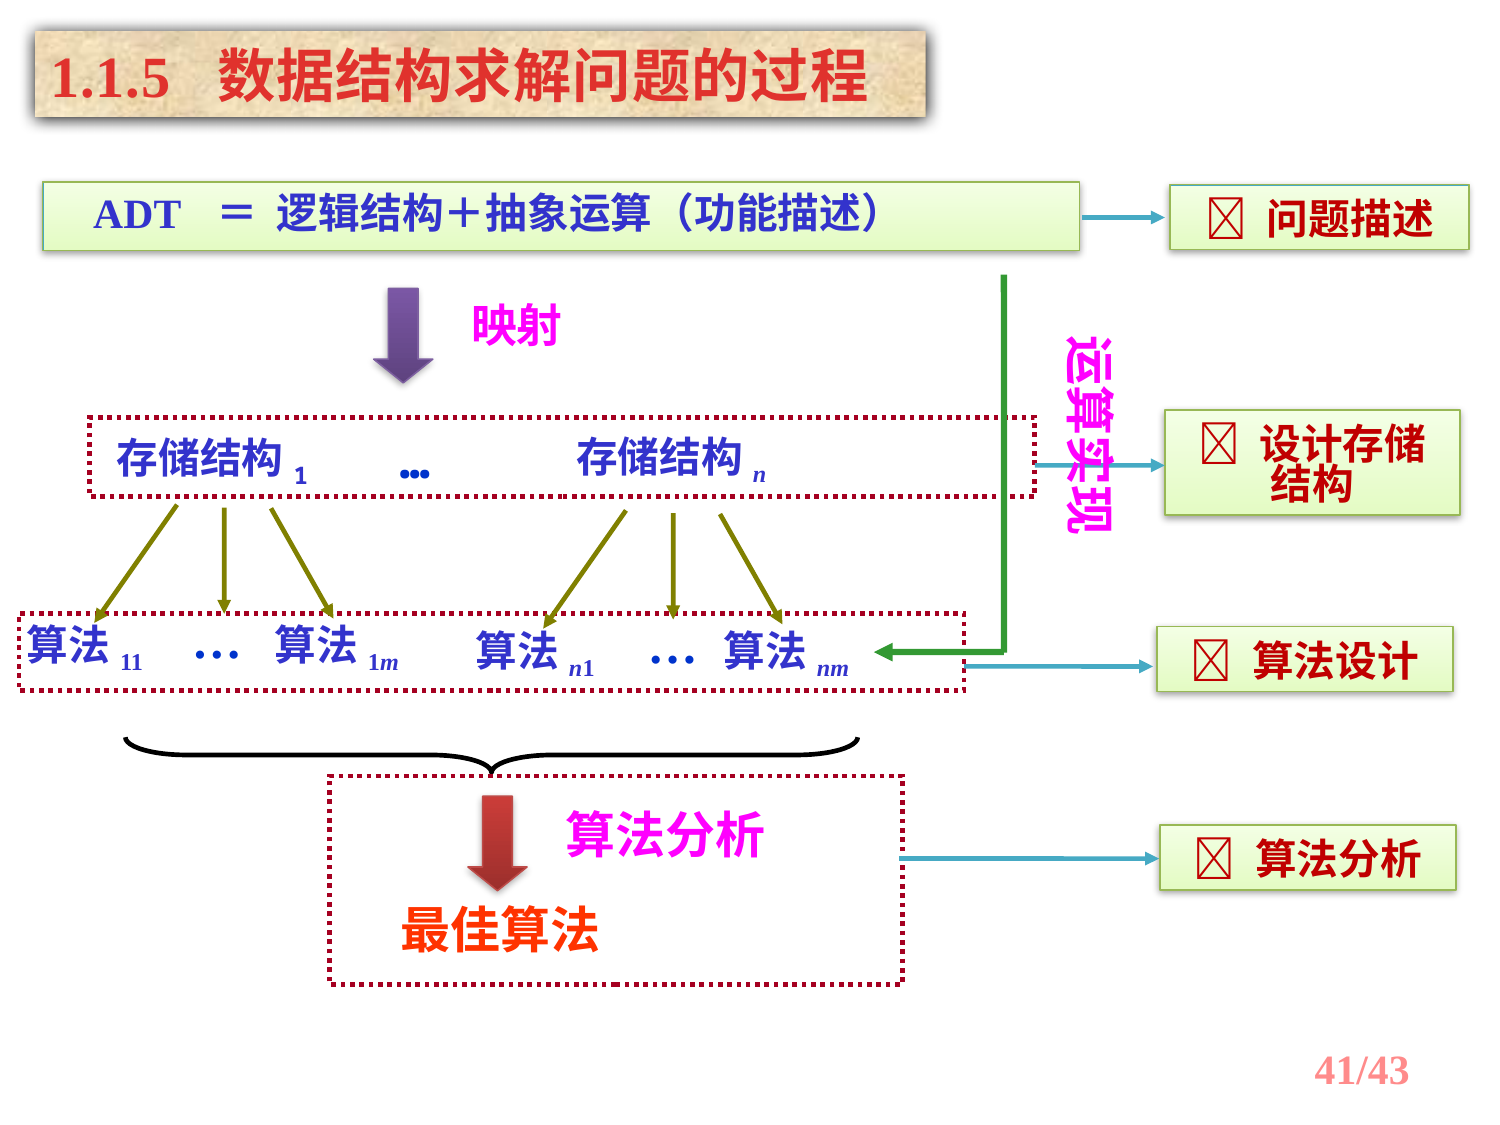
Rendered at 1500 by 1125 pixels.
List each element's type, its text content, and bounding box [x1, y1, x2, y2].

text_box 1.1.5 数据结构求解问题的过程 [35, 31, 926, 117]
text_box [125, 736, 858, 985]
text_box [42, 181, 1470, 251]
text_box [1122, 409, 1461, 517]
slide_number 41 [1074, 1042, 1425, 1103]
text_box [1122, 613, 1454, 693]
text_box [329, 775, 1457, 985]
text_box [11, 274, 1118, 701]
